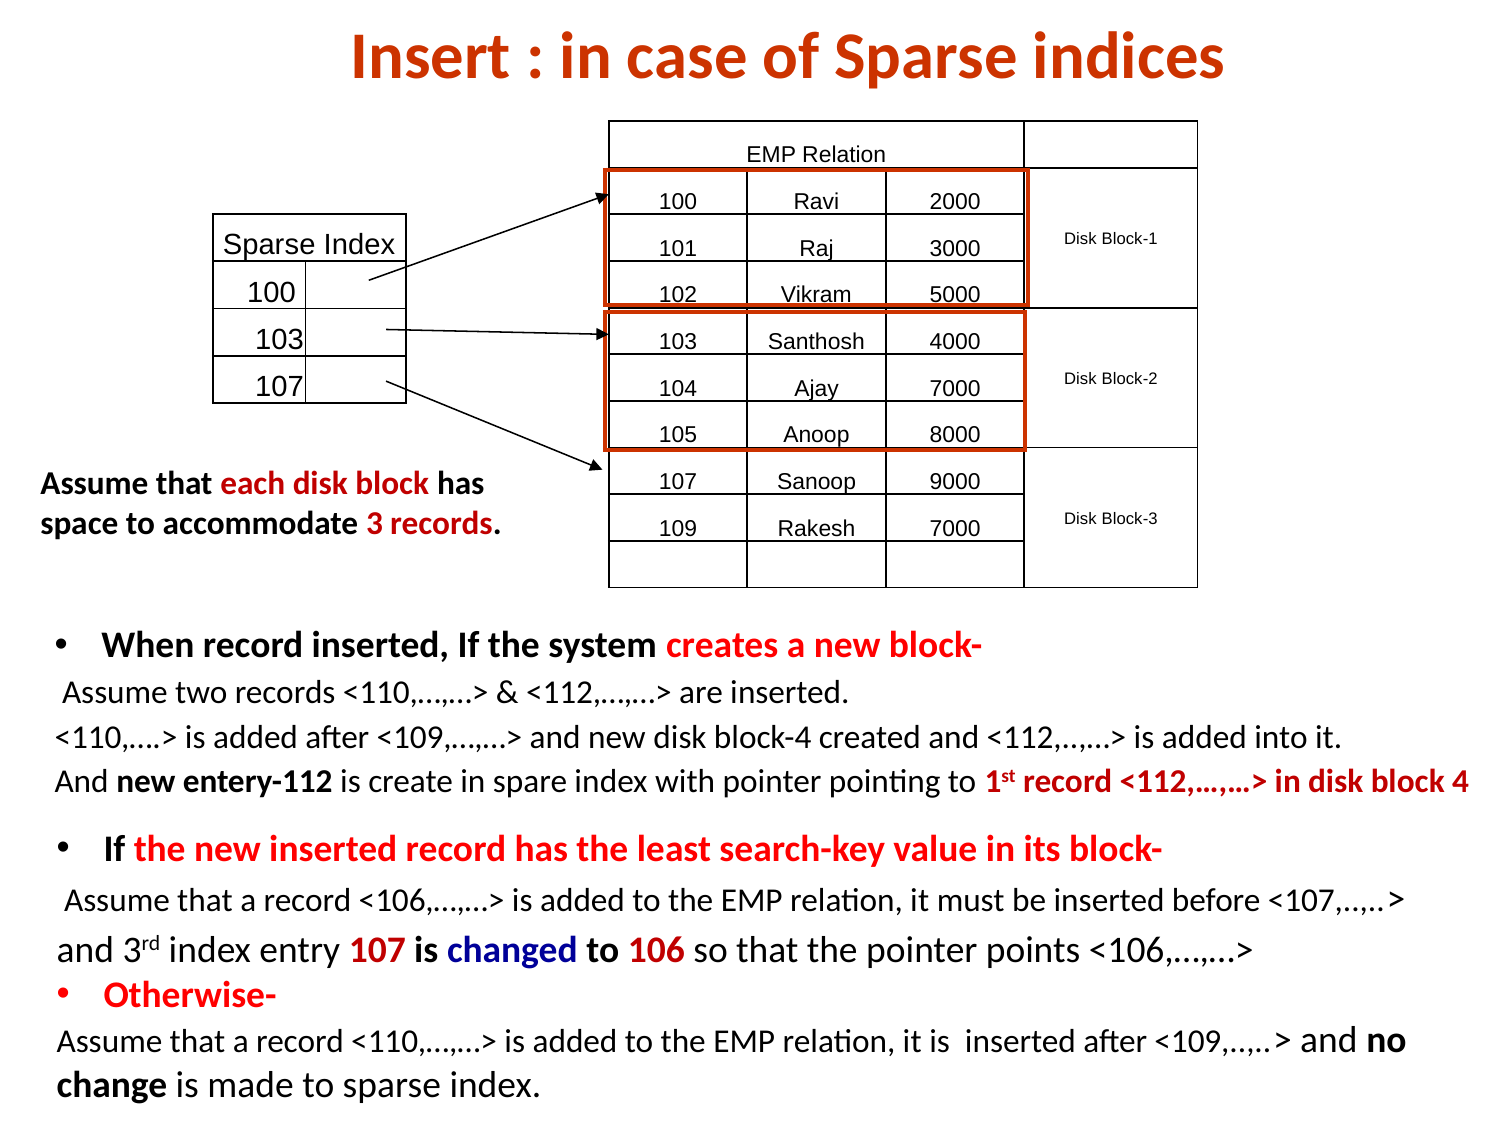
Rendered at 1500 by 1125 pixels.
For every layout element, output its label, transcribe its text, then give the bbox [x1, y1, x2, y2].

table_cell Disk Block-2 [1025, 309, 1197, 447]
table_header [607, 172, 1026, 303]
table_cell [748, 542, 885, 587]
table_header [607, 314, 1023, 448]
text_box If the new inserted record has the least search-key value in its block- Assume that a record <106,…,…> is added to the EMP relation, it must be inserted before <107,..,..> and 3rd index entry 107 is changed to 106 so that the pointer points <106,…,…> Otherwise- Assume that a record <110,…,…> is added to the EMP relation, it is inserted after <109,..,..> and no change is made to sparse index. [41, 811, 1473, 1112]
table_cell [306, 357, 405, 402]
table_cell [887, 542, 1023, 587]
table_cell [306, 262, 405, 308]
table_cell 103 [214, 309, 305, 355]
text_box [385, 380, 603, 470]
table_cell Disk Block-3 [1025, 448, 1197, 587]
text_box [368, 194, 610, 281]
table_cell Rakesh [748, 495, 885, 540]
table_cell 100 [214, 262, 305, 308]
table_header Sparse Index [214, 215, 363, 260]
table_header [1025, 122, 1197, 167]
table_cell 9000 [887, 452, 1023, 493]
table_cell 7000 [887, 495, 1023, 540]
table_cell Sanoop [748, 452, 885, 493]
table_cell 107 [214, 357, 305, 402]
title Insert : in case of Sparse indices [125, 0, 1452, 100]
table_header EMP Relation [610, 122, 1023, 167]
table_cell Disk Block-1 [1030, 169, 1197, 307]
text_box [385, 329, 609, 335]
text_box When record inserted, If the system creates a new block- Assume two records <110,…,…> & <112,…,…> are inserted. <110,….> is added after <109,…,…> and new disk block-4 created and <112,..,…> is added into it. And new entery-112 is create in spare index with pointer pointing to 1st record <112,…,…> in disk block 4 [39, 607, 1485, 807]
text_box Assume that each disk block has space to accommodate 3 records. [25, 453, 558, 549]
table_cell 107 [610, 452, 746, 493]
table_cell [306, 309, 405, 355]
table_cell 109 [610, 495, 746, 540]
table_cell [610, 542, 746, 587]
